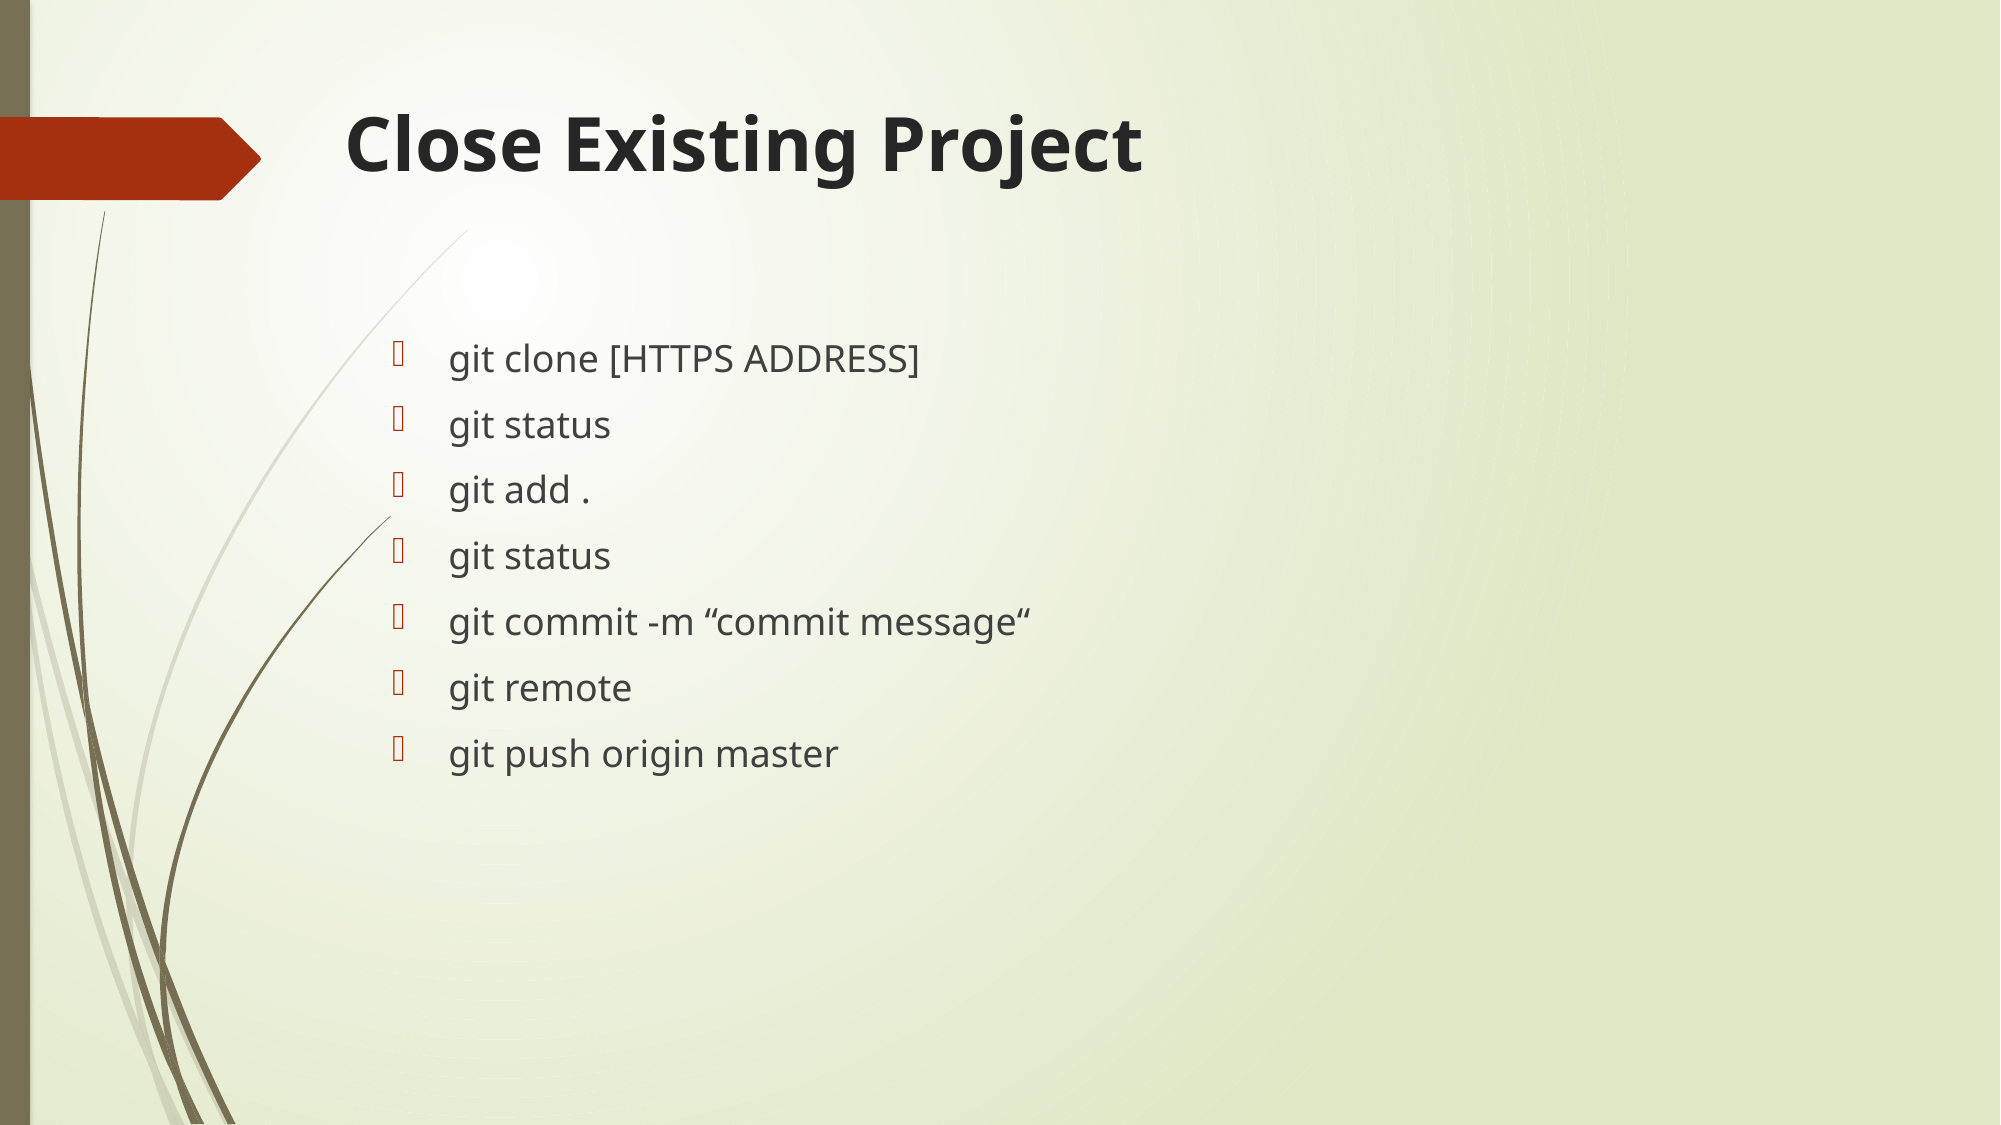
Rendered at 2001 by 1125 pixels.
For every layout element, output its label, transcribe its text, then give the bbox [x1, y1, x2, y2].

list git clone [HTTPS ADDRESS] git status git add . git status git commit -m “commit message“ git remote git push origin master [377, 261, 1840, 957]
title Close Existing Project [329, 88, 1792, 230]
